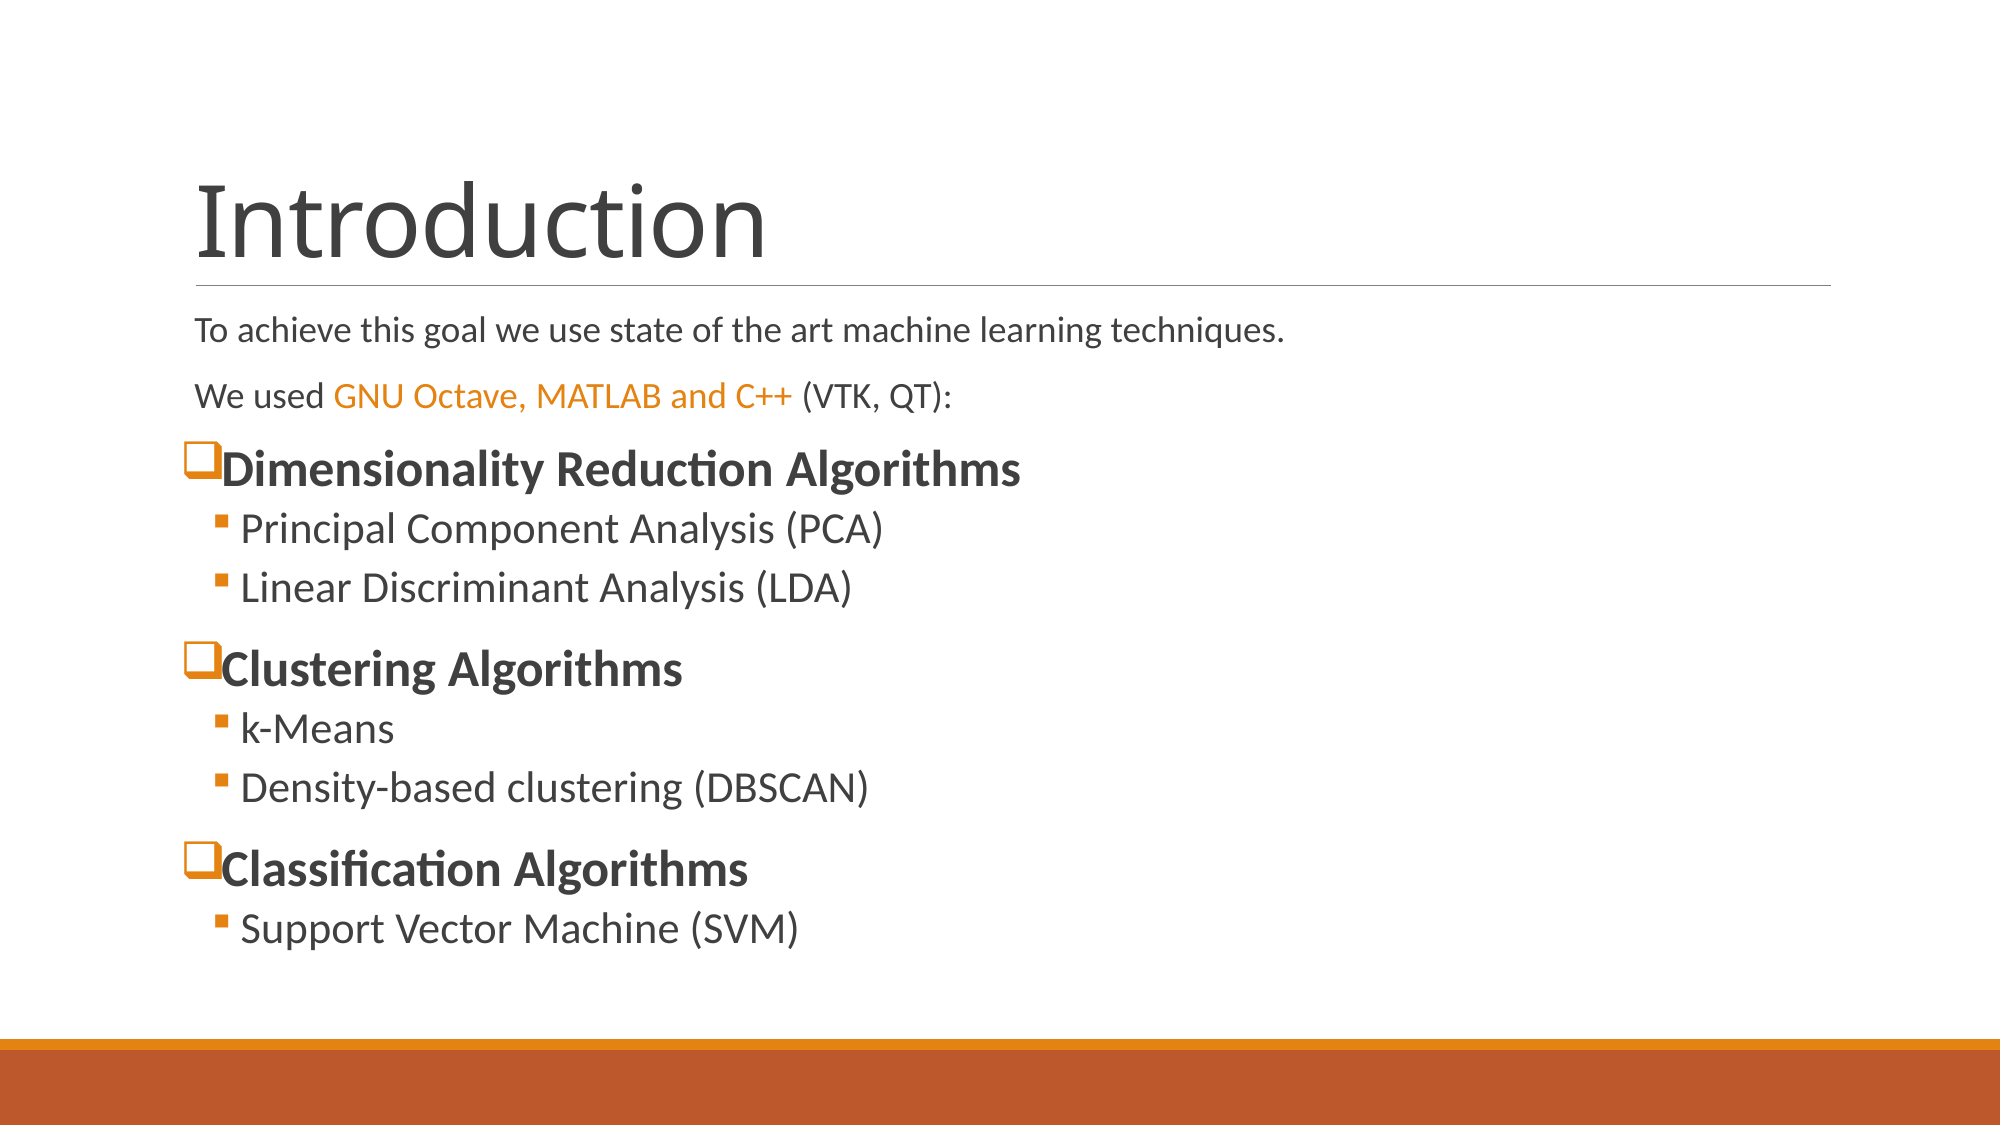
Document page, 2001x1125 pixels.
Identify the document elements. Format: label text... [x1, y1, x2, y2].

title Introduction [180, 47, 1830, 285]
list To achieve this goal we use state of the art machine learning techniques. We used GNU Octave, MATLAB and C++ (VTK, QT): Dimensionality Reduction Algorithms Principal Component Analysis (PCA) Linear Discriminant Analysis (LDA) Clustering Algorithms k-Means Density-based clustering (DBSCAN) Classification Algorithms Support Vector Machine (SVM) [180, 302, 1830, 963]
